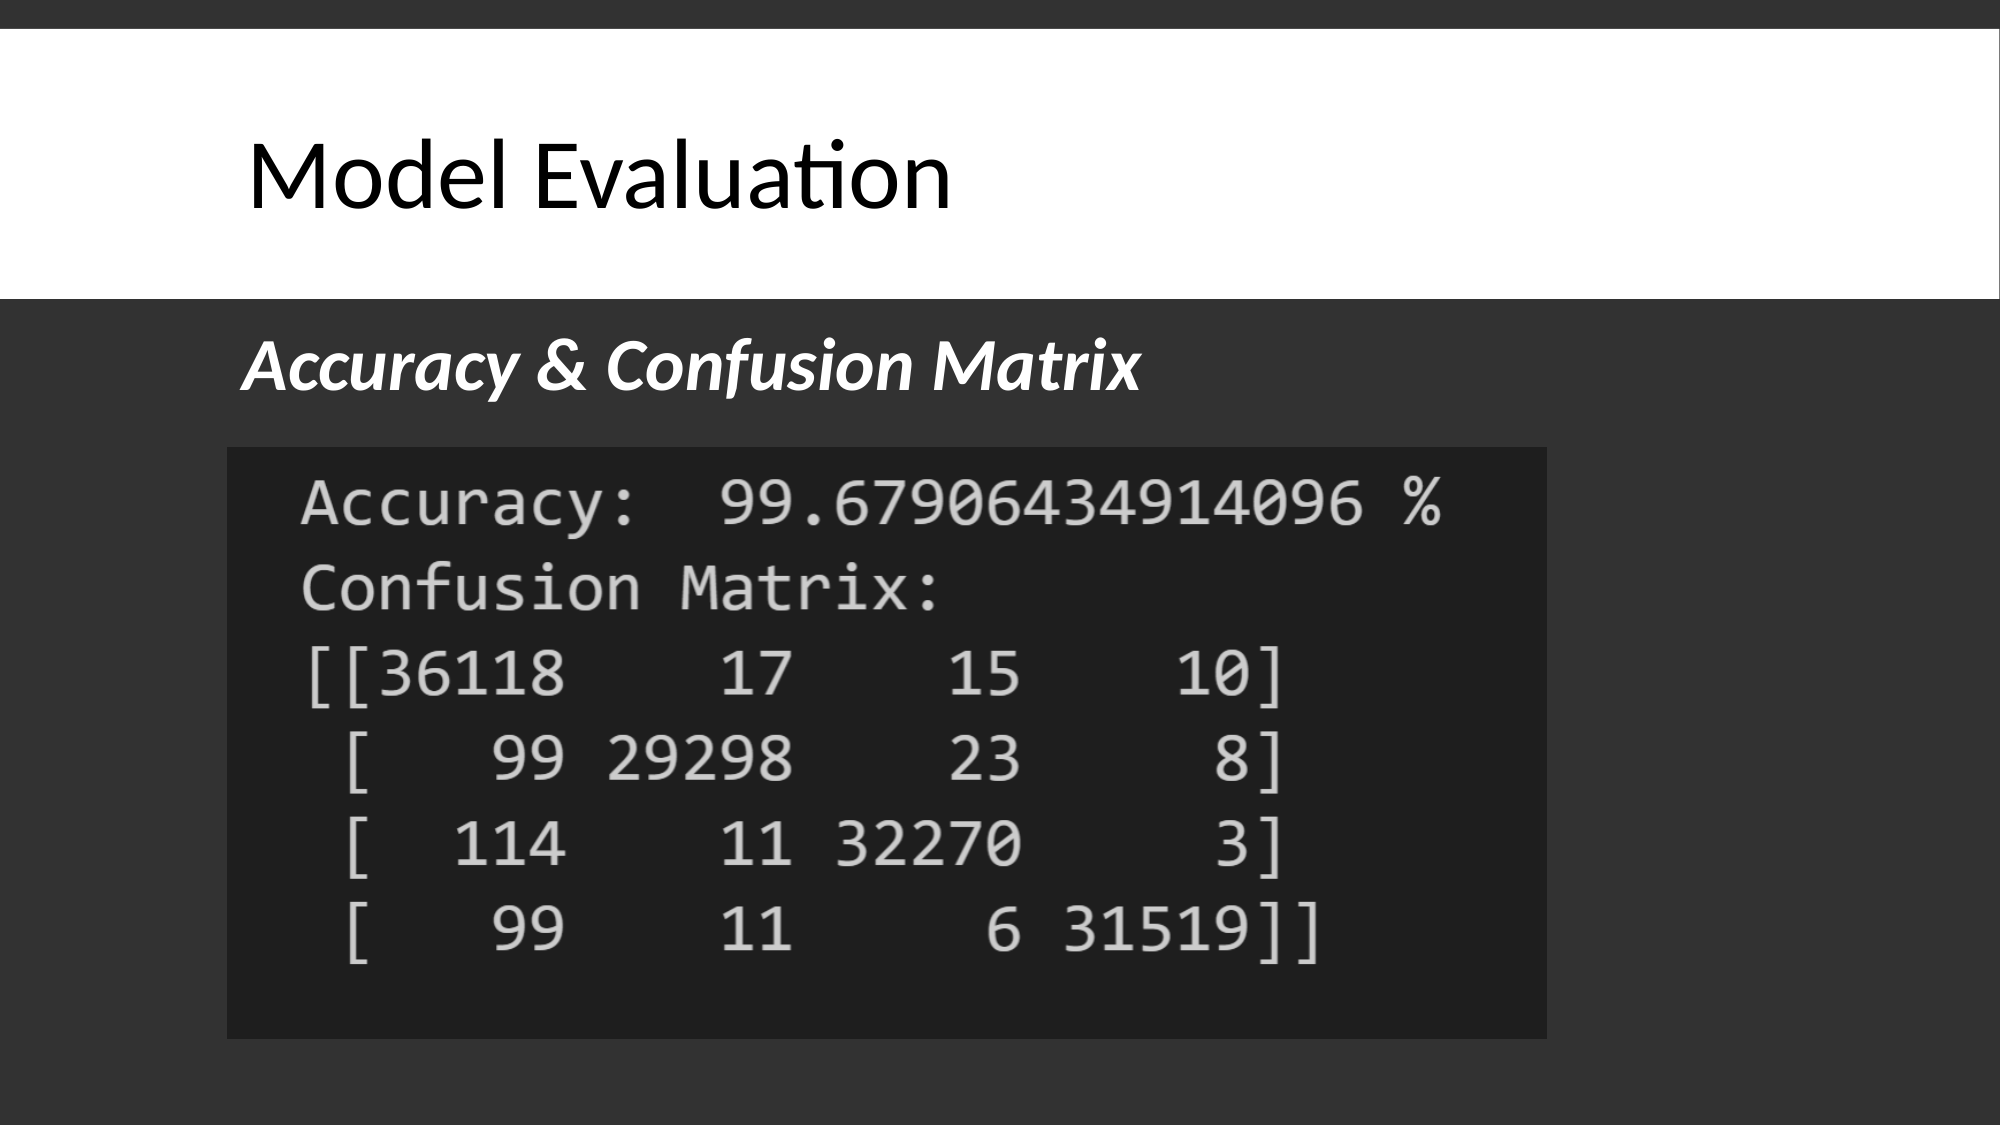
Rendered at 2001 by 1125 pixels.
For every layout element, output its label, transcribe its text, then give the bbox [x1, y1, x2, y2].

text_box Model Evaluation [232, 100, 970, 236]
picture [227, 447, 1547, 1039]
text_box Accuracy & Confusion Matrix [227, 308, 1948, 414]
